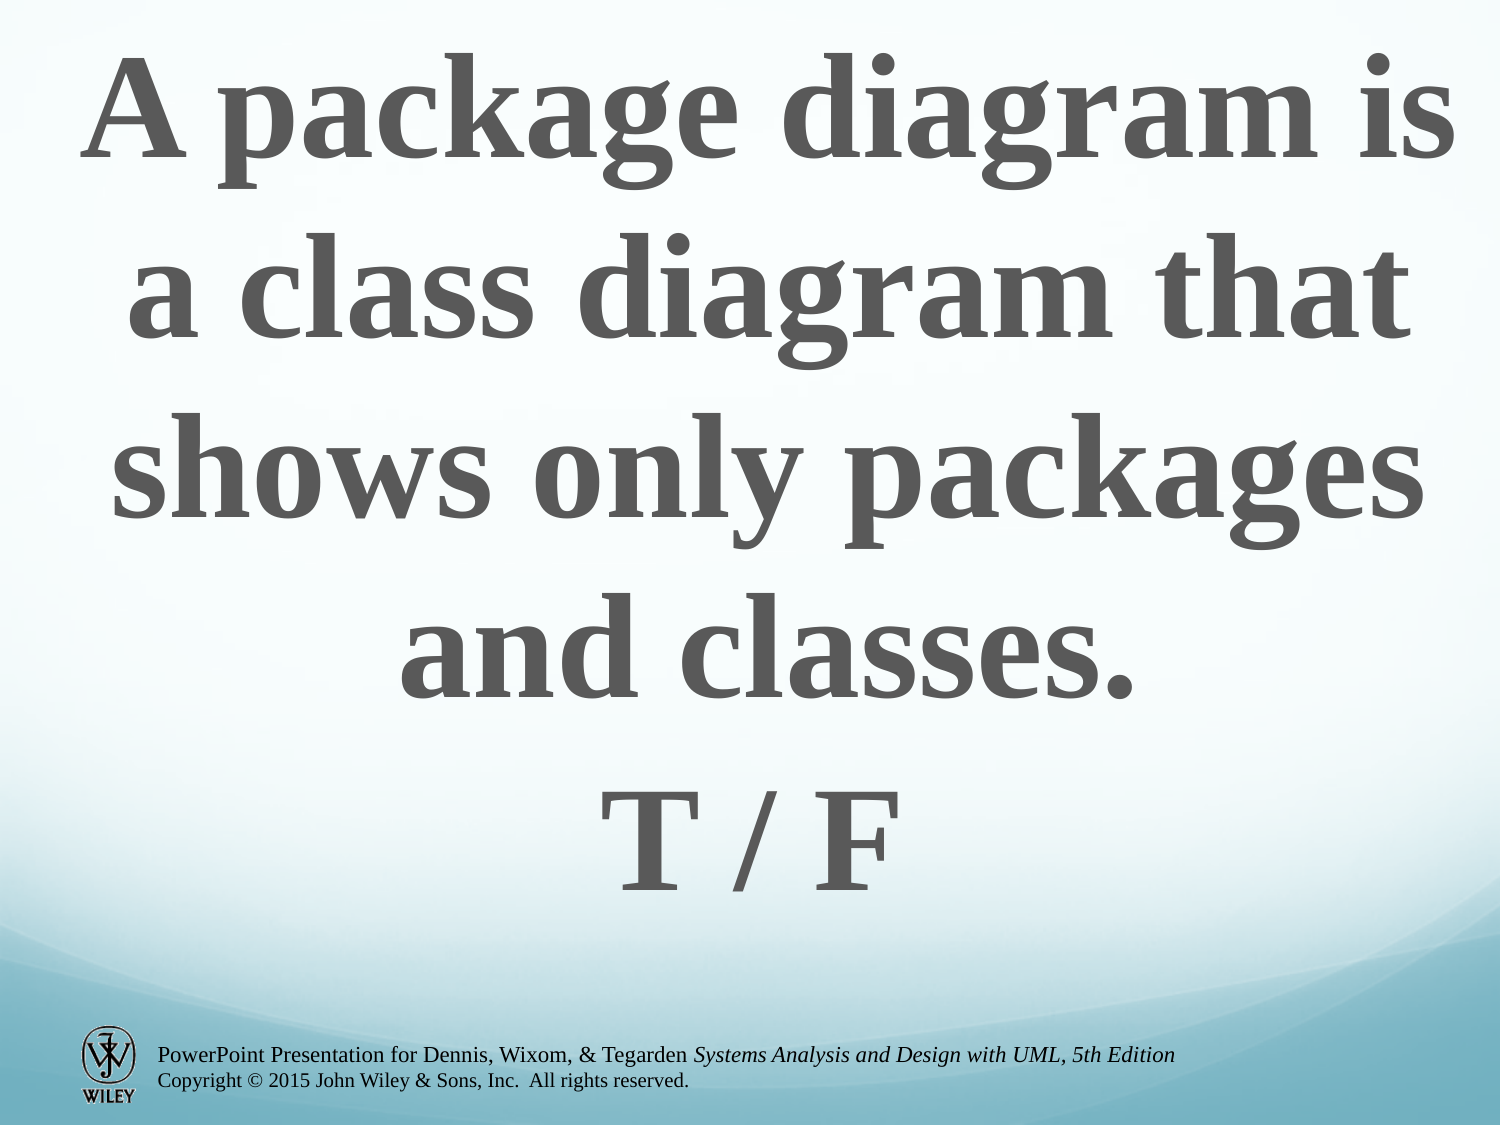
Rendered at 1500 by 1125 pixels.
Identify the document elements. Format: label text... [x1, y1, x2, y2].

picture [78, 1024, 138, 1105]
list A package diagram is a class diagram that shows only packages and classes. T / F [37, 0, 1500, 963]
